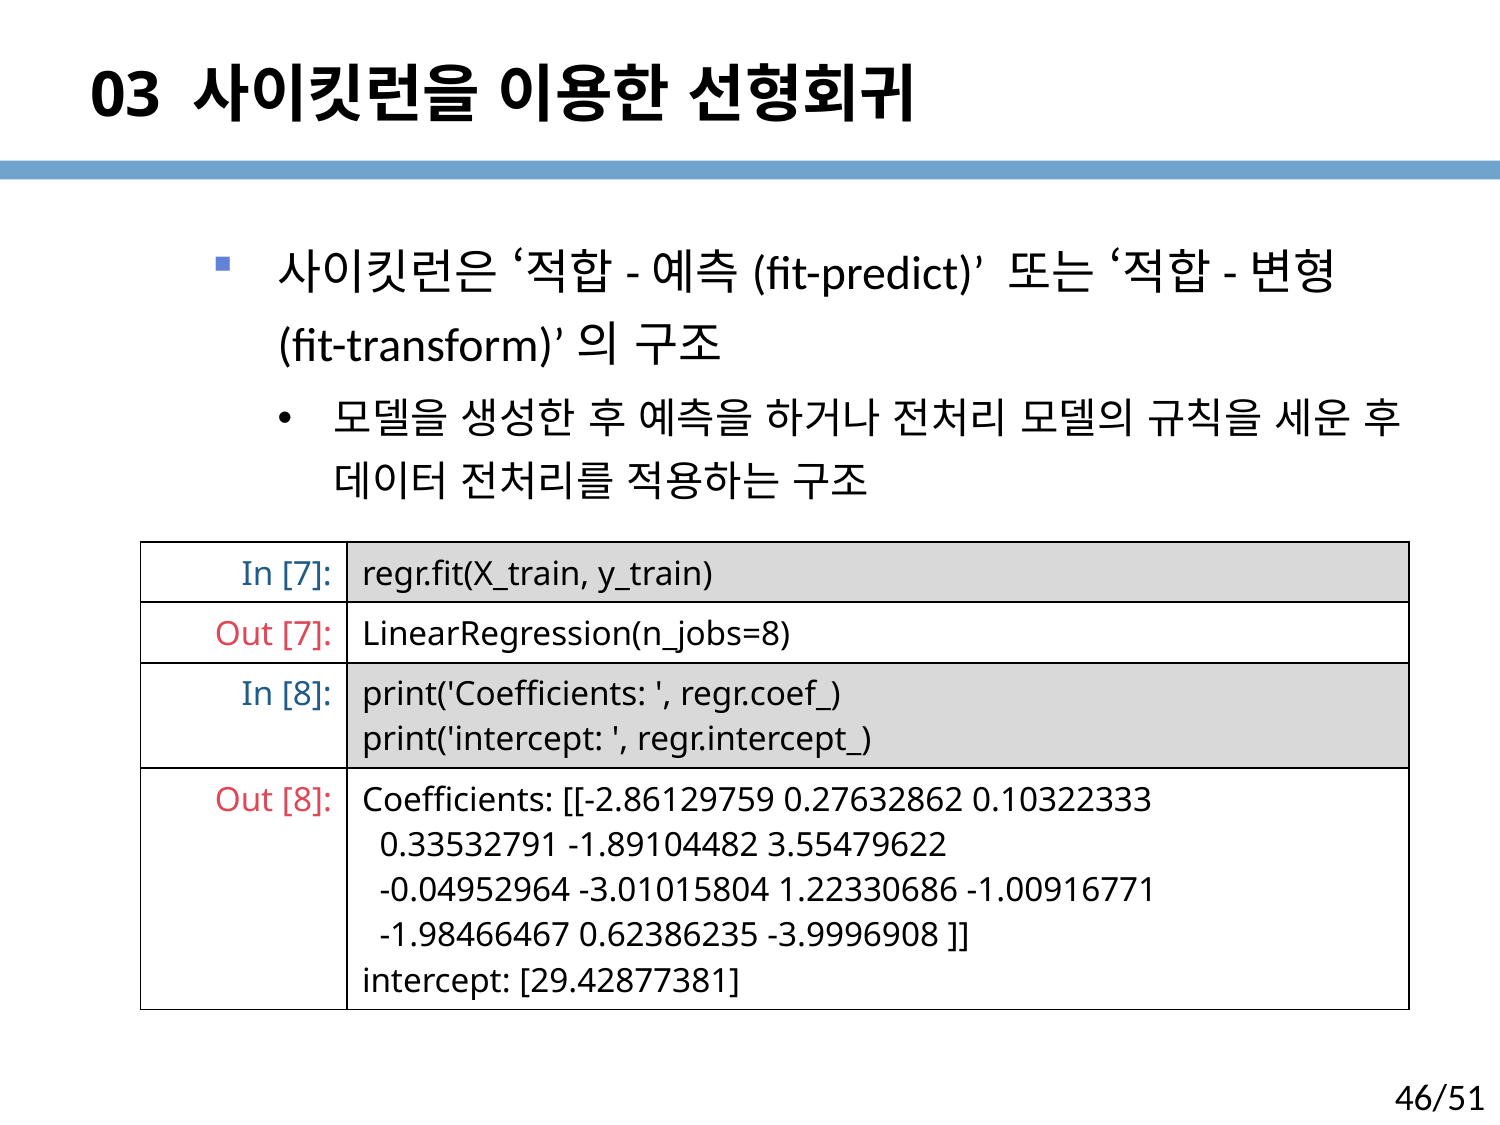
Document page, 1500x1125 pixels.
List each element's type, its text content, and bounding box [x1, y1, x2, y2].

slide_number 46/51 [1149, 1065, 1500, 1125]
table_cell Coefficients: [[-2.86129759 0.27632862 0.10322333 0.33532791 -1.89104482 3.55479622 -0.04952964 -3.01015804 1.22330686 -1.00916771 -1.98466467 0.62386235 -3.9996908 ]] intercept: [29.42877381] [348, 769, 1408, 1009]
list 사이킷런은 ‘적합-예측(fit-predict)’ 또는 ‘적합-변형(fit-transform)’의 구조 모델을 생성한 후 예측을 하거나 전처리 모델의 규칙을 세운 후 데이터 전처리를 적용하는 구조 [75, 219, 1425, 1066]
table_cell Out [8]: [141, 769, 346, 1009]
table_cell LinearRegression(n_jobs=8) [348, 603, 1408, 662]
table_cell In [8]: [141, 664, 346, 767]
title 03 사이킷런을 이용한 선형회귀 [75, 45, 1250, 139]
table_cell Out [7]: [141, 603, 346, 662]
table_header regr.fit(X_train, y_train) [348, 543, 1408, 601]
table_header In [7]: [141, 543, 346, 601]
table_cell print('Coefficients: ', regr.coef_) print('intercept: ', regr.intercept_) [348, 664, 1408, 767]
